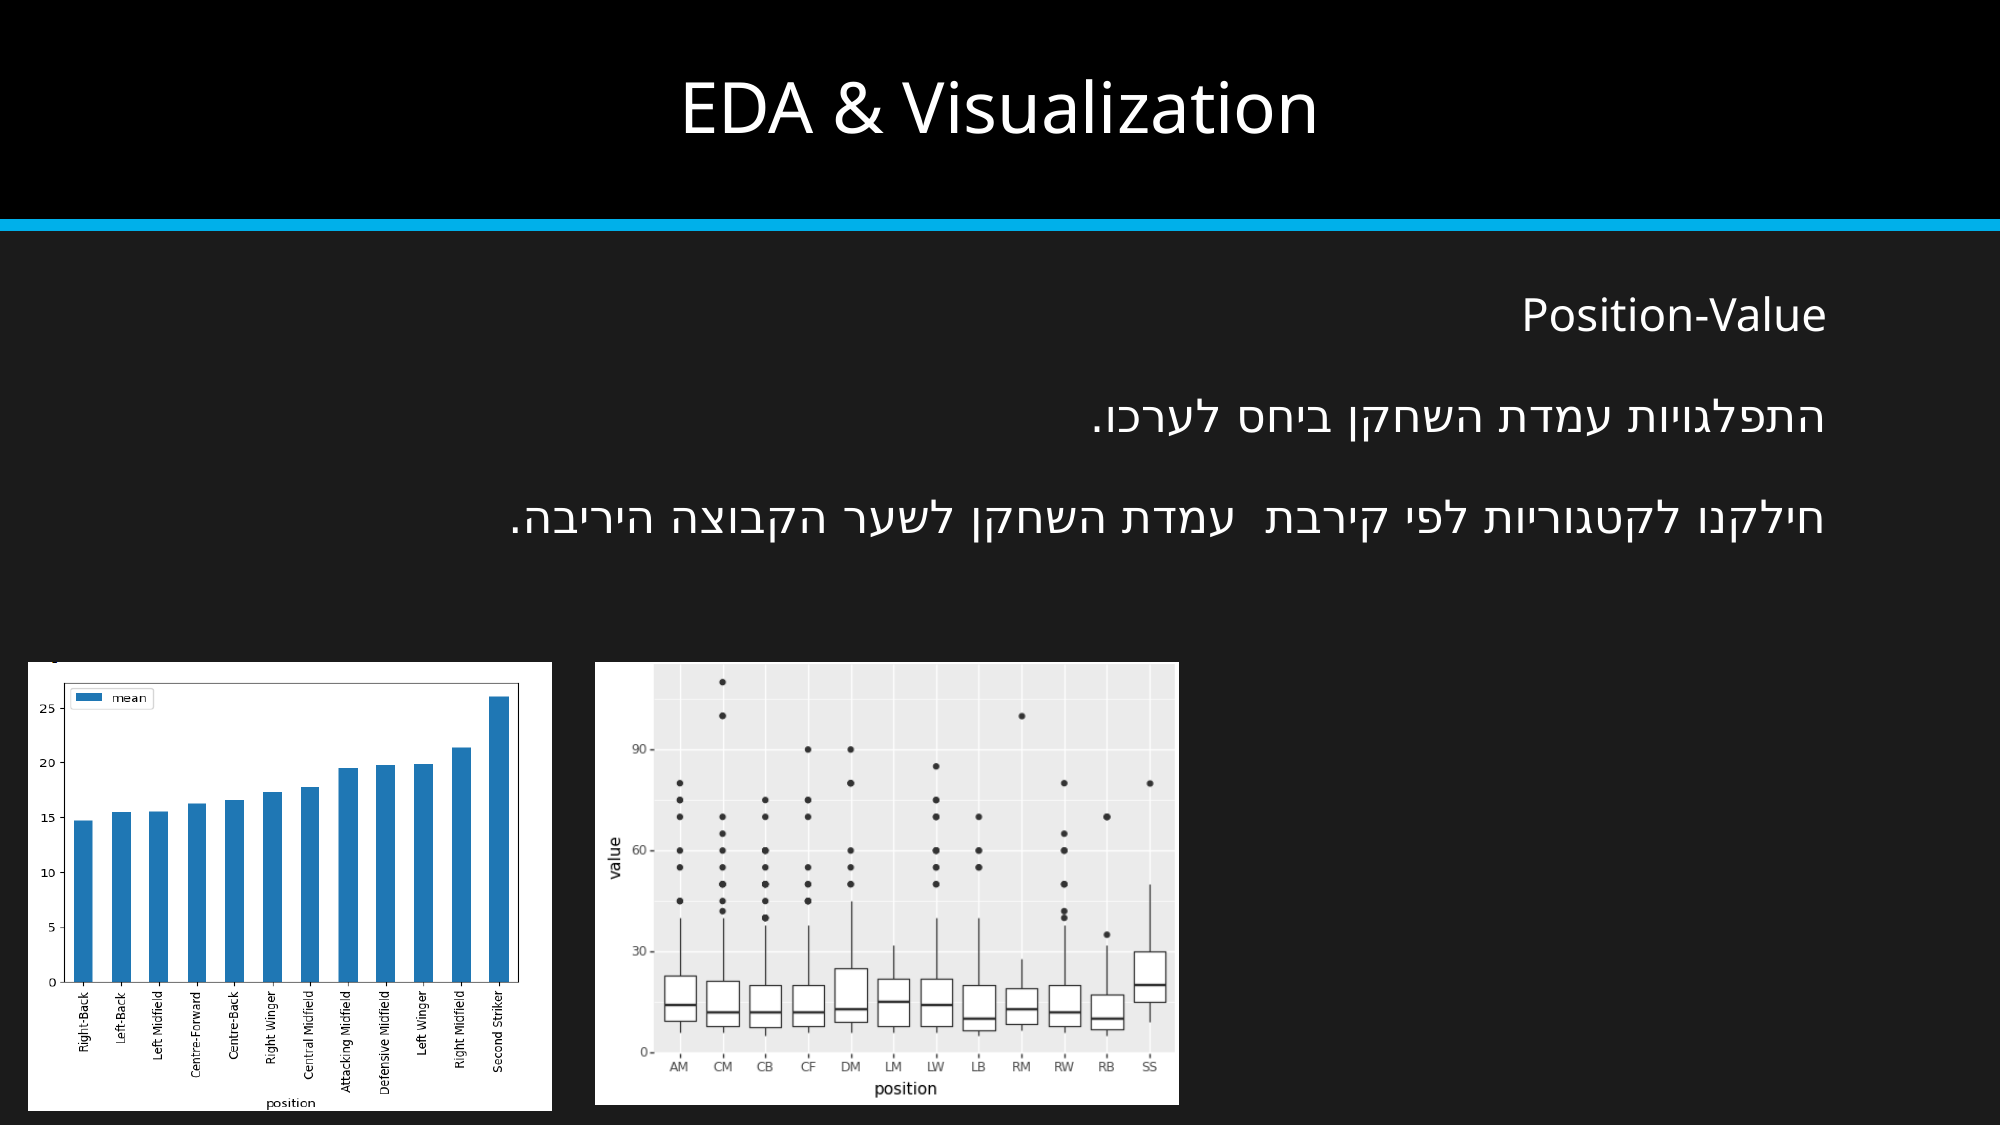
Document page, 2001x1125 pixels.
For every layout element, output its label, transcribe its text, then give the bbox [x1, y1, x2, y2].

picture [595, 662, 1179, 1105]
list Position-Value התפלגויות עמדת השחקן ביחס לערכו. חילקנו לקטגוריות לפי קירבת עמדת השחקן לשער הקבוצה היריבה. [192, 278, 1843, 1010]
picture [28, 662, 552, 1111]
title EDA & Visualization [175, 20, 1825, 201]
